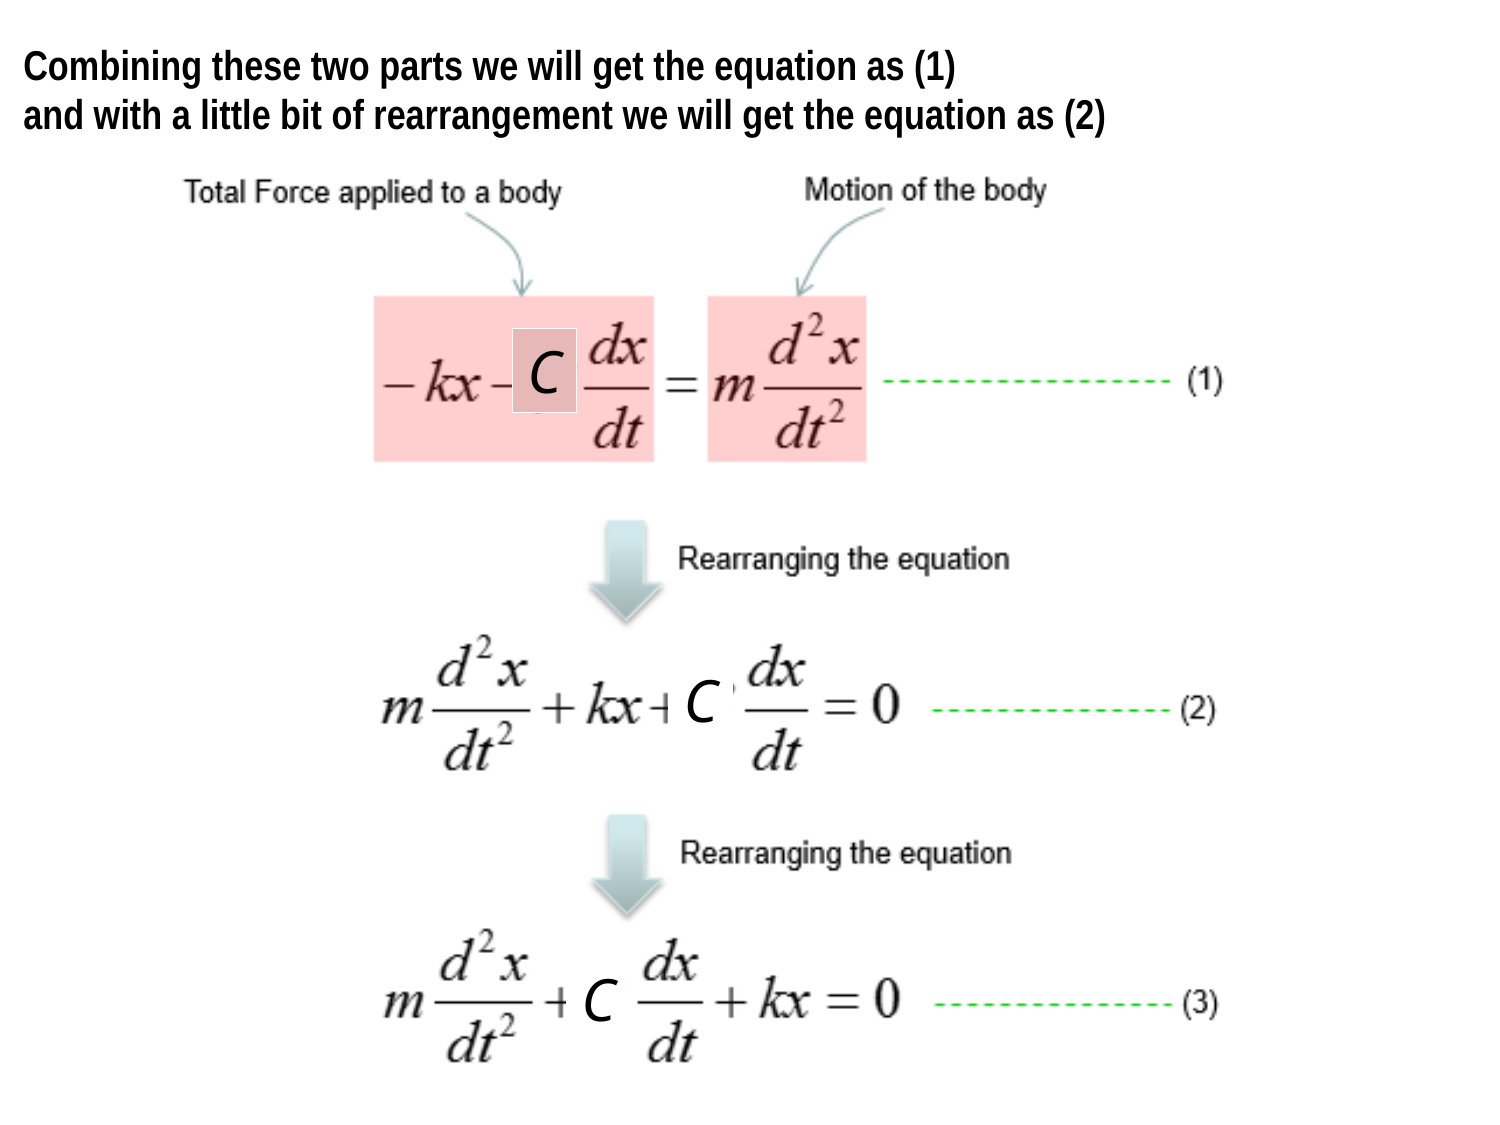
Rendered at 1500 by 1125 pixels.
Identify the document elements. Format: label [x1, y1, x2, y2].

text_box [8, 30, 1474, 1093]
